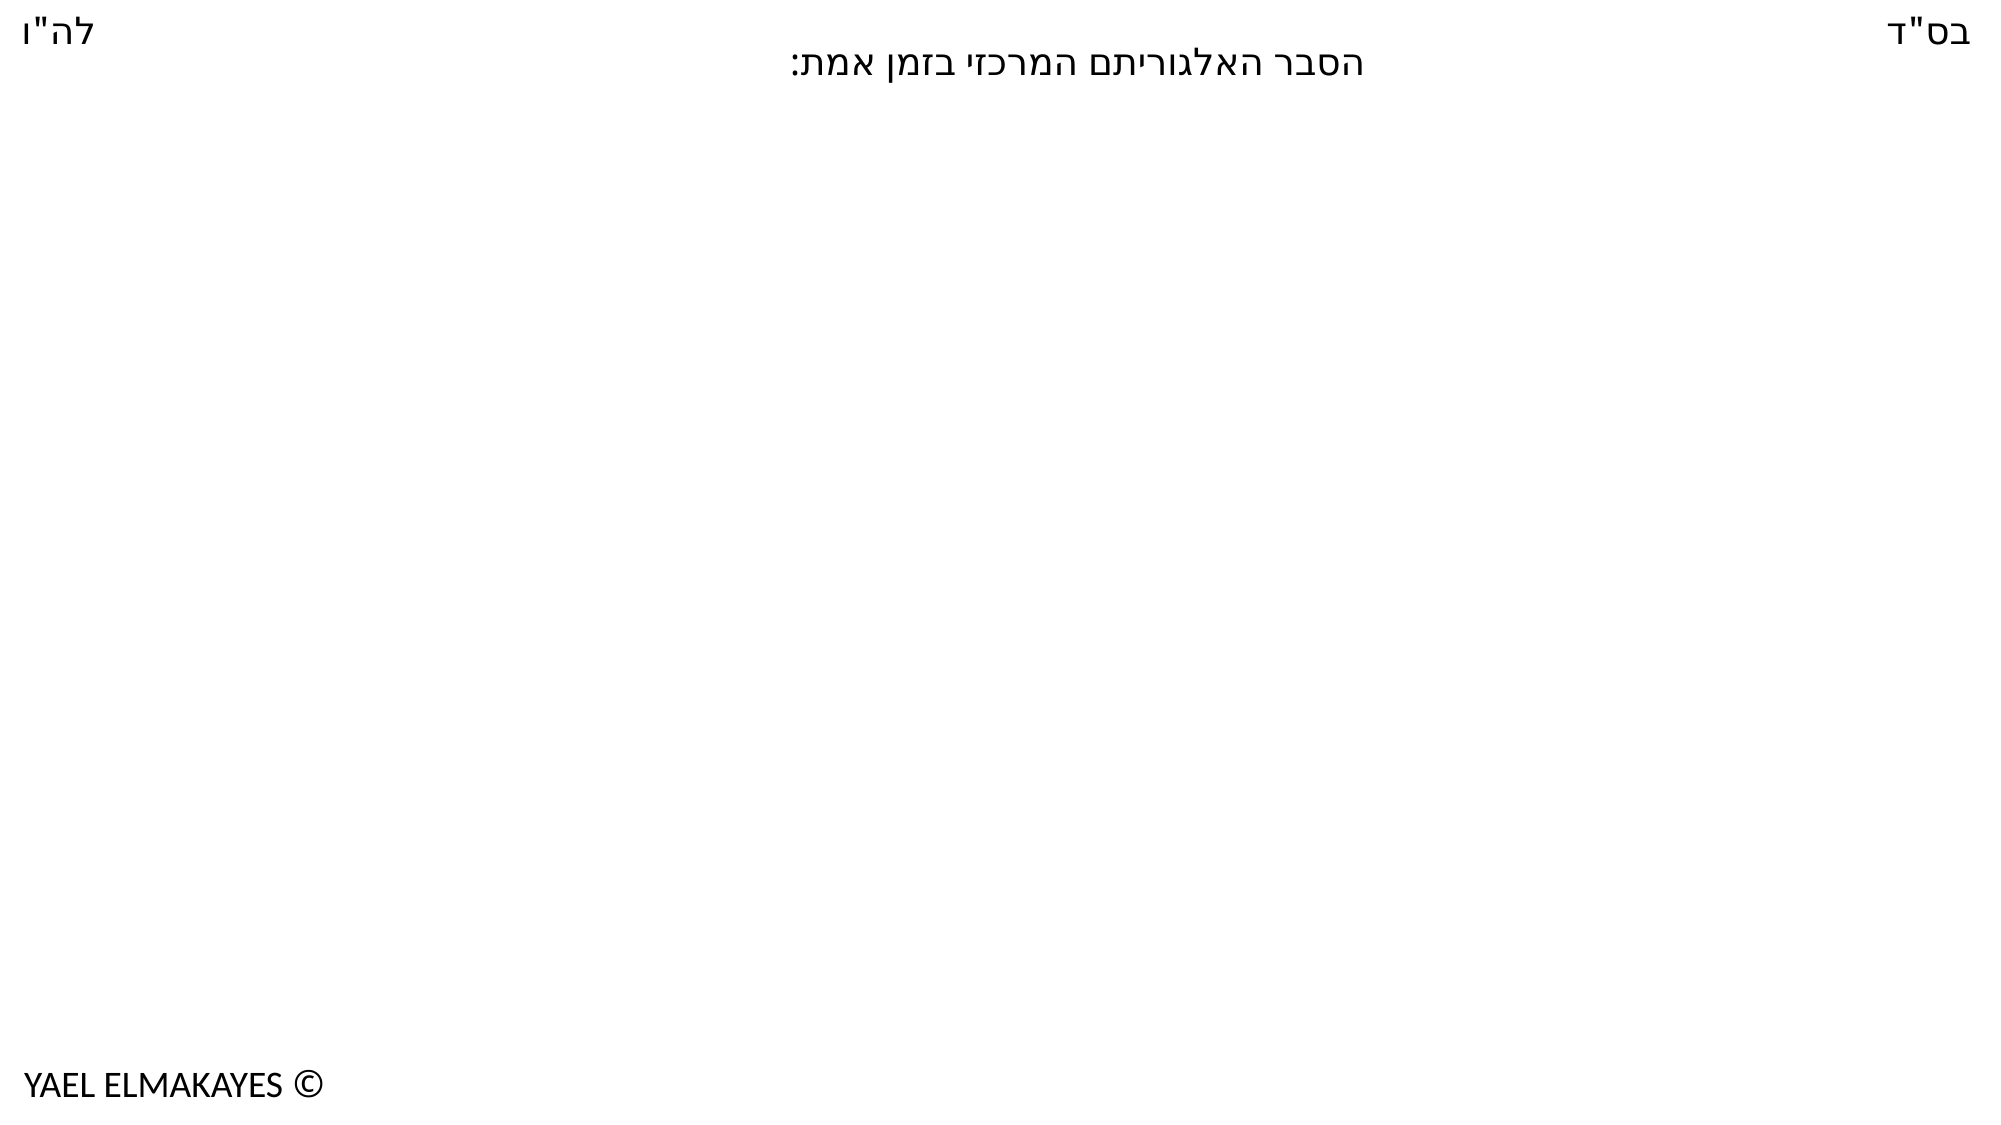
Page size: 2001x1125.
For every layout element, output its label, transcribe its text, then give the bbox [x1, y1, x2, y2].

text_box בס"ד [1860, 0, 1987, 60]
text_box הסבר האלגוריתם המרכזי בזמן אמת: [736, 30, 1381, 90]
text_box לה"ו [0, 0, 111, 60]
text_box © YAEL ELMAKAYES [0, 1052, 340, 1113]
